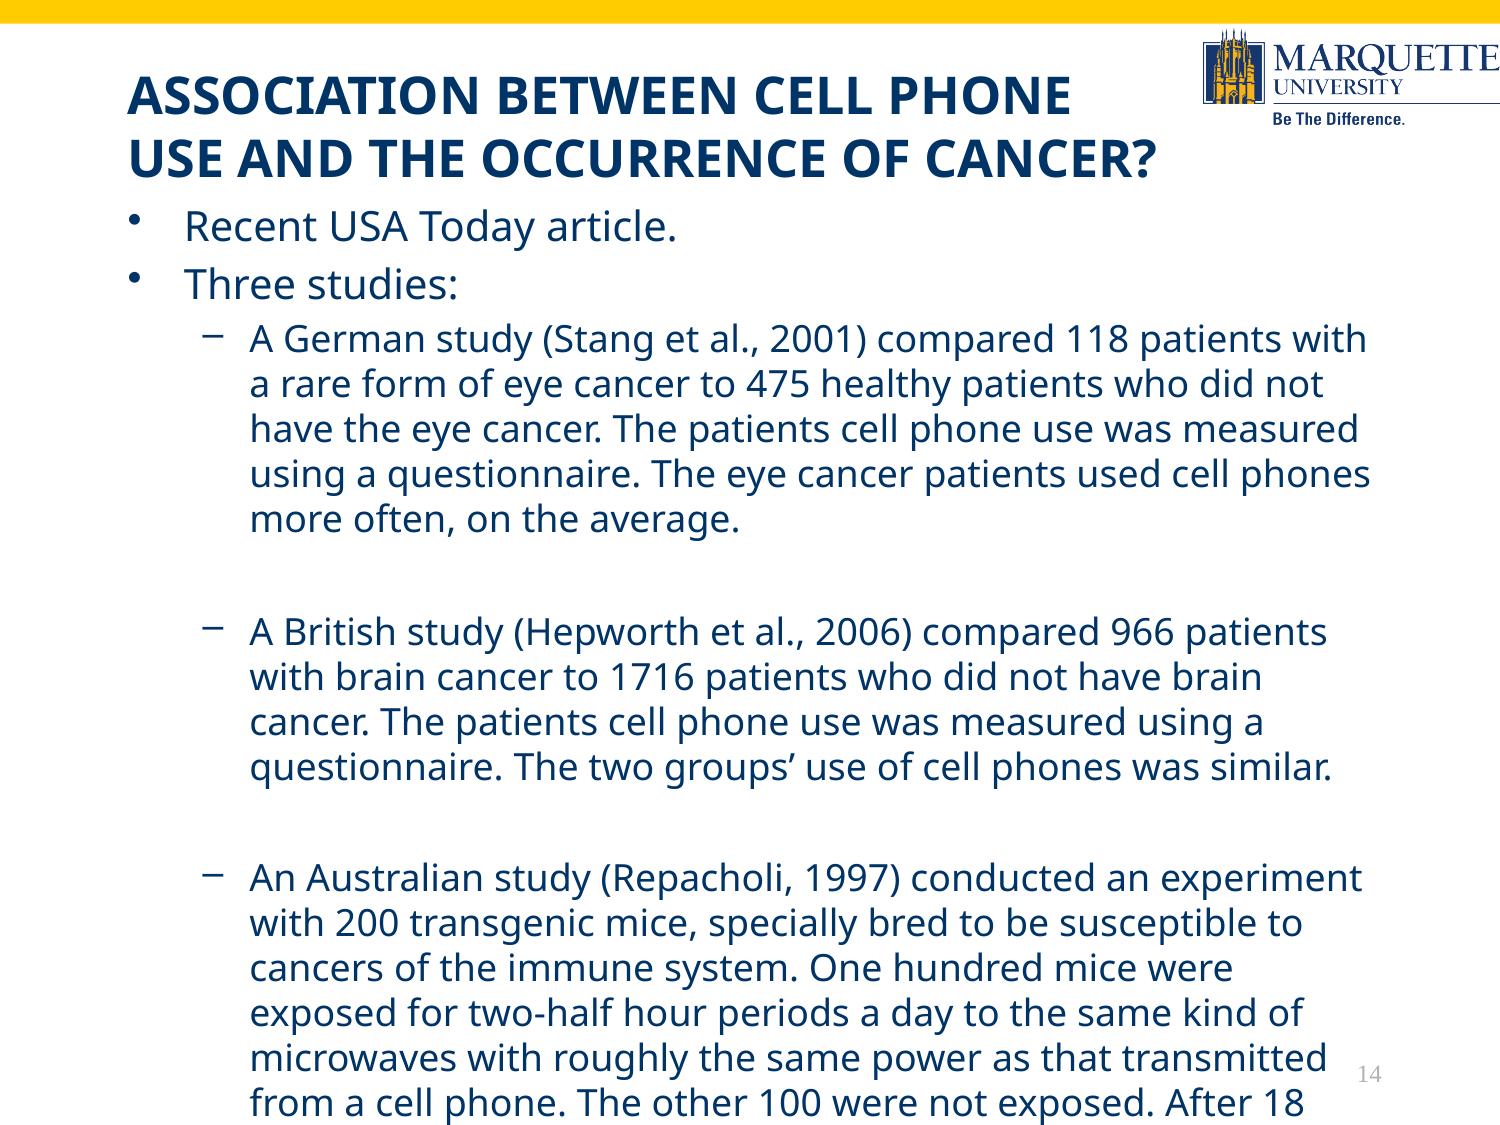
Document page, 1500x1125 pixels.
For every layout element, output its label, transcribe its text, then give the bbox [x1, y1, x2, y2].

picture [1203, 27, 1500, 125]
list Recent USA Today article. Three studies: A German study (Stang et al., 2001) compared 118 patients with a rare form of eye cancer to 475 healthy patients who did not have the eye cancer. The patients cell phone use was measured using a questionnaire. The eye cancer patients used cell phones more often, on the average. A British study (Hepworth et al., 2006) compared 966 patients with brain cancer to 1716 patients who did not have brain cancer. The patients cell phone use was measured using a questionnaire. The two groups’ use of cell phones was similar. An Australian study (Repacholi, 1997) conducted an experiment with 200 transgenic mice, specially bred to be susceptible to cancers of the immune system. One hundred mice were exposed for two-half hour periods a day to the same kind of microwaves with roughly the same power as that transmitted from a cell phone. The other 100 were not exposed. After 18 months, the brain tumor rate for the mice exposed to radiation was twice as high as the brain tumor rate for the unexposed mice. Source: Agresti, A & Franklin C (2009) Statistics: The Art and Science of Learning from Data (2nd edn) Pearson Prentice Hall [112, 192, 1388, 930]
slide_number 14 [1059, 1042, 1397, 1103]
title Association between cell phone use and the occurrence of cancer? [112, 62, 1388, 188]
